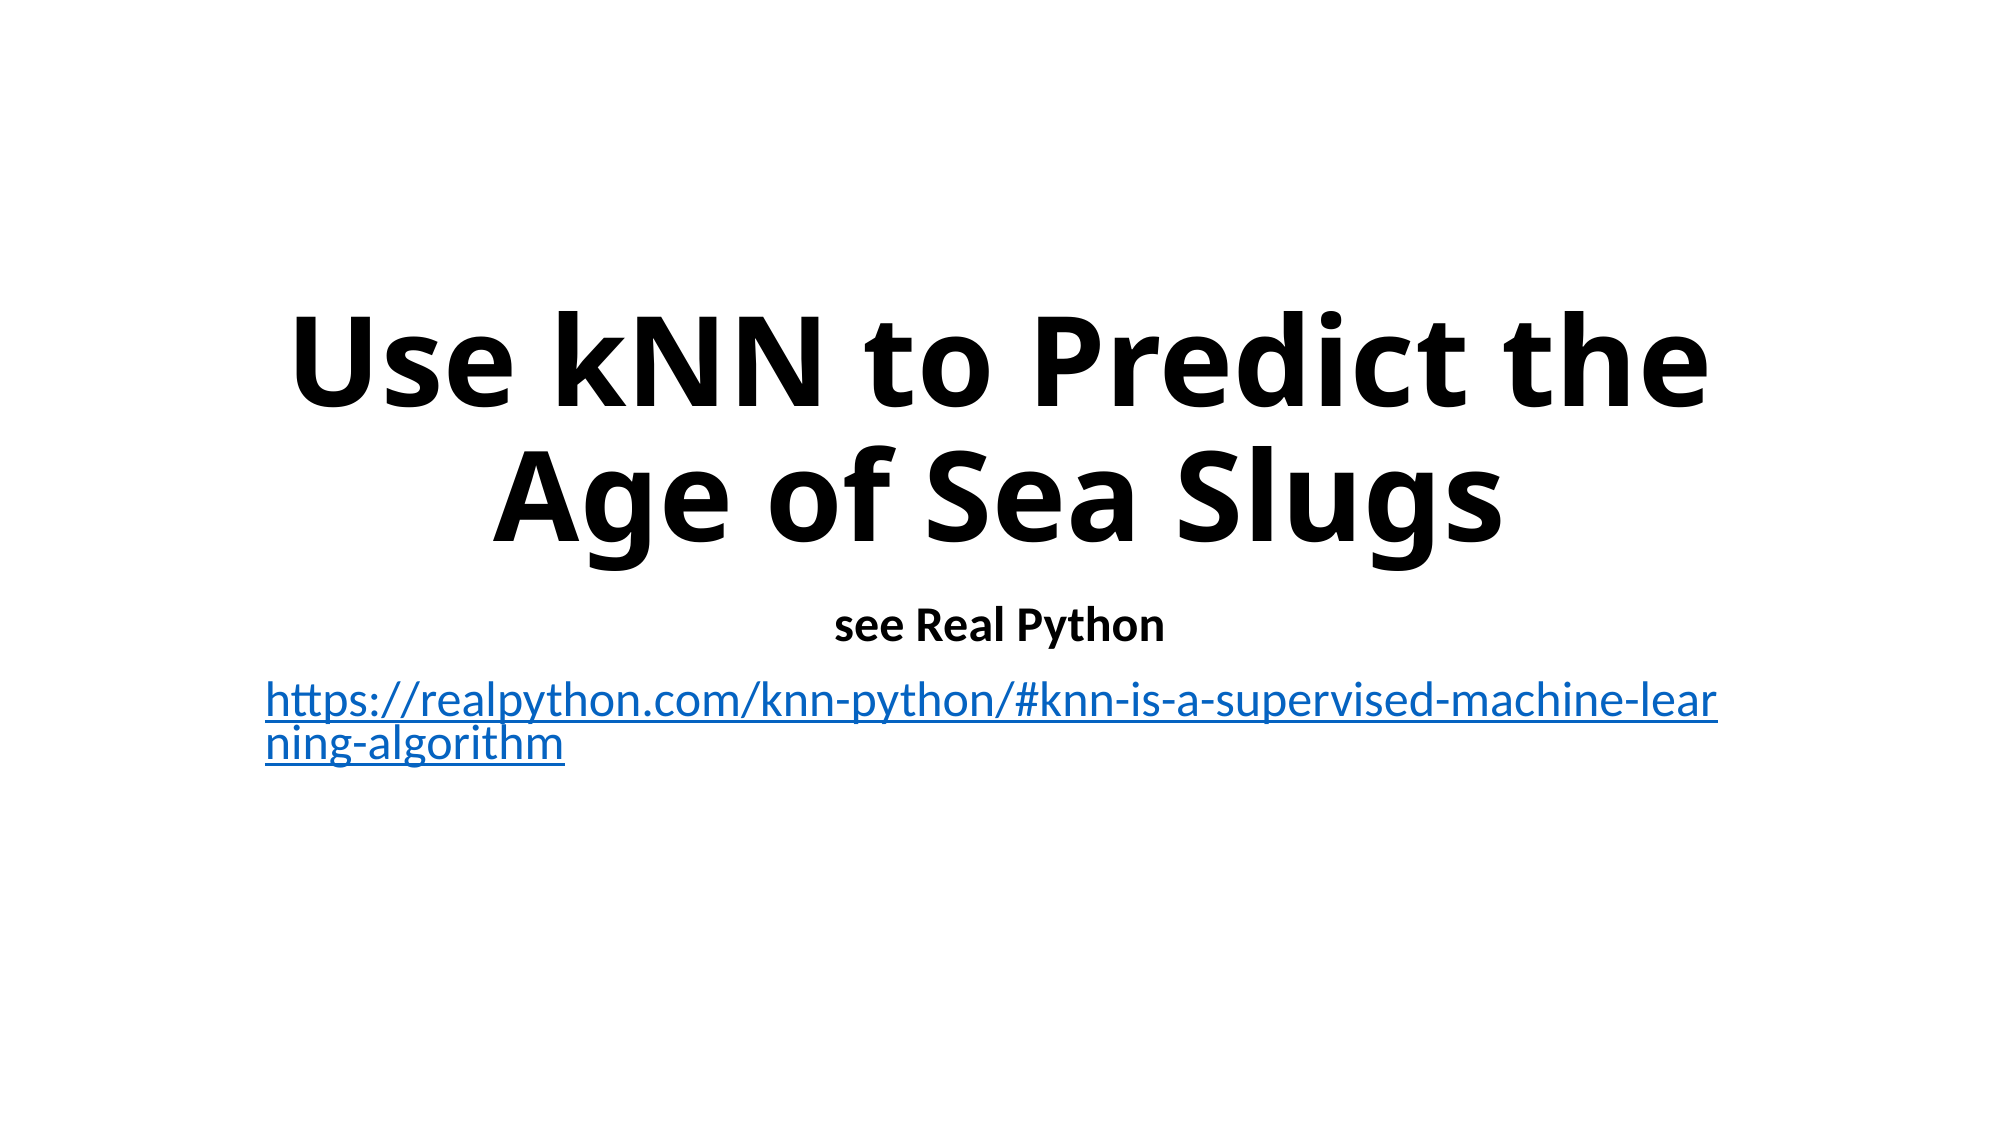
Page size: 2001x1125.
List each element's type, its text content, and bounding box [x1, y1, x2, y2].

subtitle see Real Python https://realpython.com/knn-python/#knn-is-a-supervised-machine-learning-algorithm [249, 590, 1750, 863]
title Use kNN to Predict the Age of Sea Slugs [249, 184, 1750, 576]
